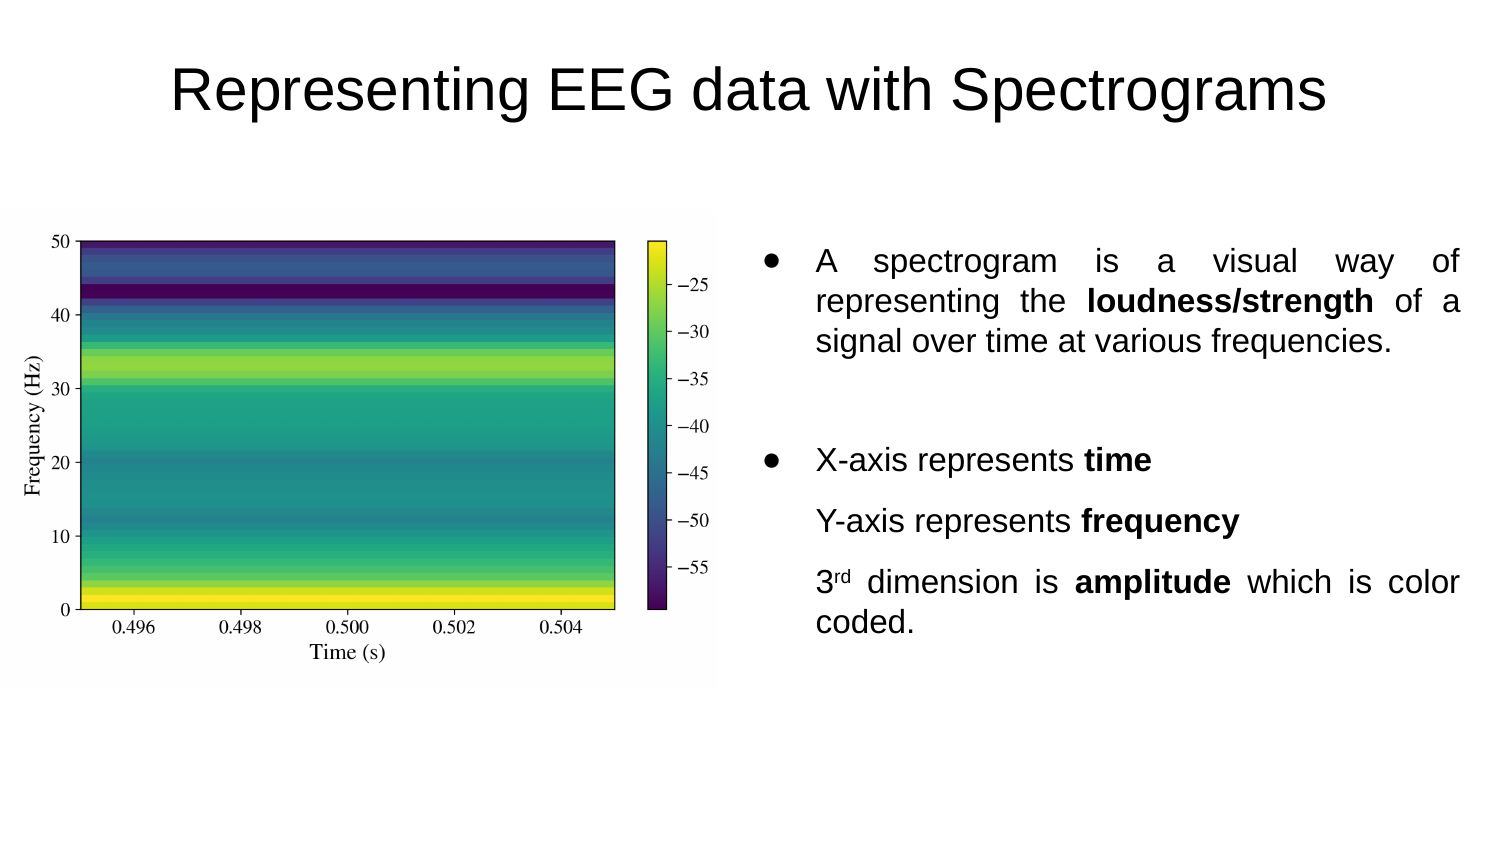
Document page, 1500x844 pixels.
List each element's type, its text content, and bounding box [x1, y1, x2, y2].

subtitle A spectrogram is a visual way of representing the loudness/strength of a signal over time at various frequencies. X-axis represents time Y-axis represents frequency 3rd dimension is amplitude which is color coded. [725, 223, 1476, 675]
title Representing EEG data with Spectrograms [119, 37, 1381, 138]
picture [0, 210, 717, 688]
